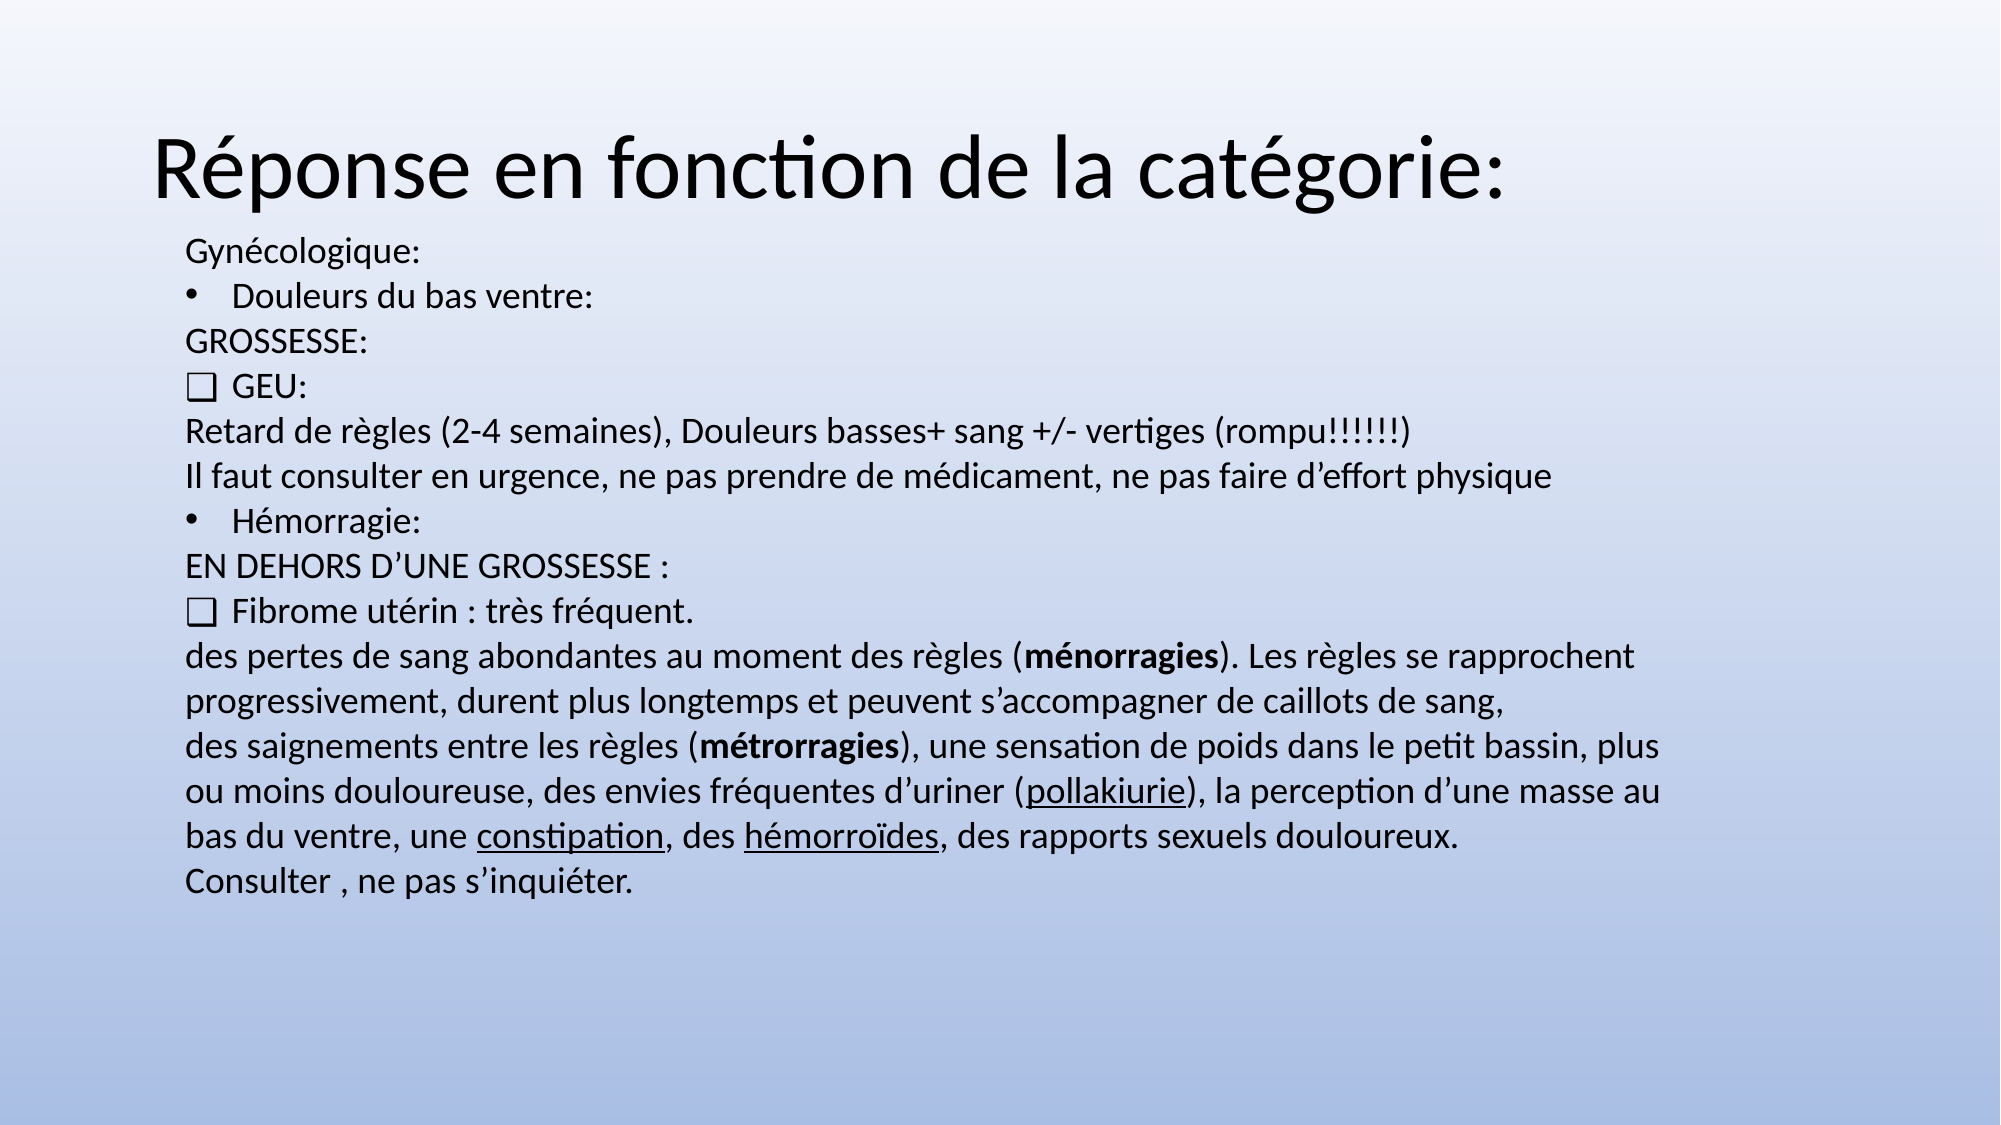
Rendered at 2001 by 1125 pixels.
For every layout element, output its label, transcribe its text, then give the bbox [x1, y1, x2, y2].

title Réponse en fonction de la catégorie: [137, 59, 1863, 278]
text_box Gynécologique: Douleurs du bas ventre: GROSSESSE: GEU: Retard de règles (2-4 semaines), Douleurs basses+ sang +/- vertiges (rompu!!!!!!) Il faut consulter en urgence, ne pas prendre de médicament, ne pas faire d’effort physique Hémorragie: EN DEHORS D’UNE GROSSESSE : Fibrome utérin : très fréquent. des pertes de sang abondantes au moment des règles (ménorragies). Les règles se rapprochent progressivement, durent plus longtemps et peuvent s’accompagner de caillots de sang, des saignements entre les règles (métrorragies), une sensation de poids dans le petit bassin, plus ou moins douloureuse, des envies fréquentes d’uriner (pollakiurie), la perception d’une masse au bas du ventre, une constipation, des hémorroïdes, des rapports sexuels douloureux. Consulter , ne pas s’inquiéter. [169, 218, 1684, 1089]
